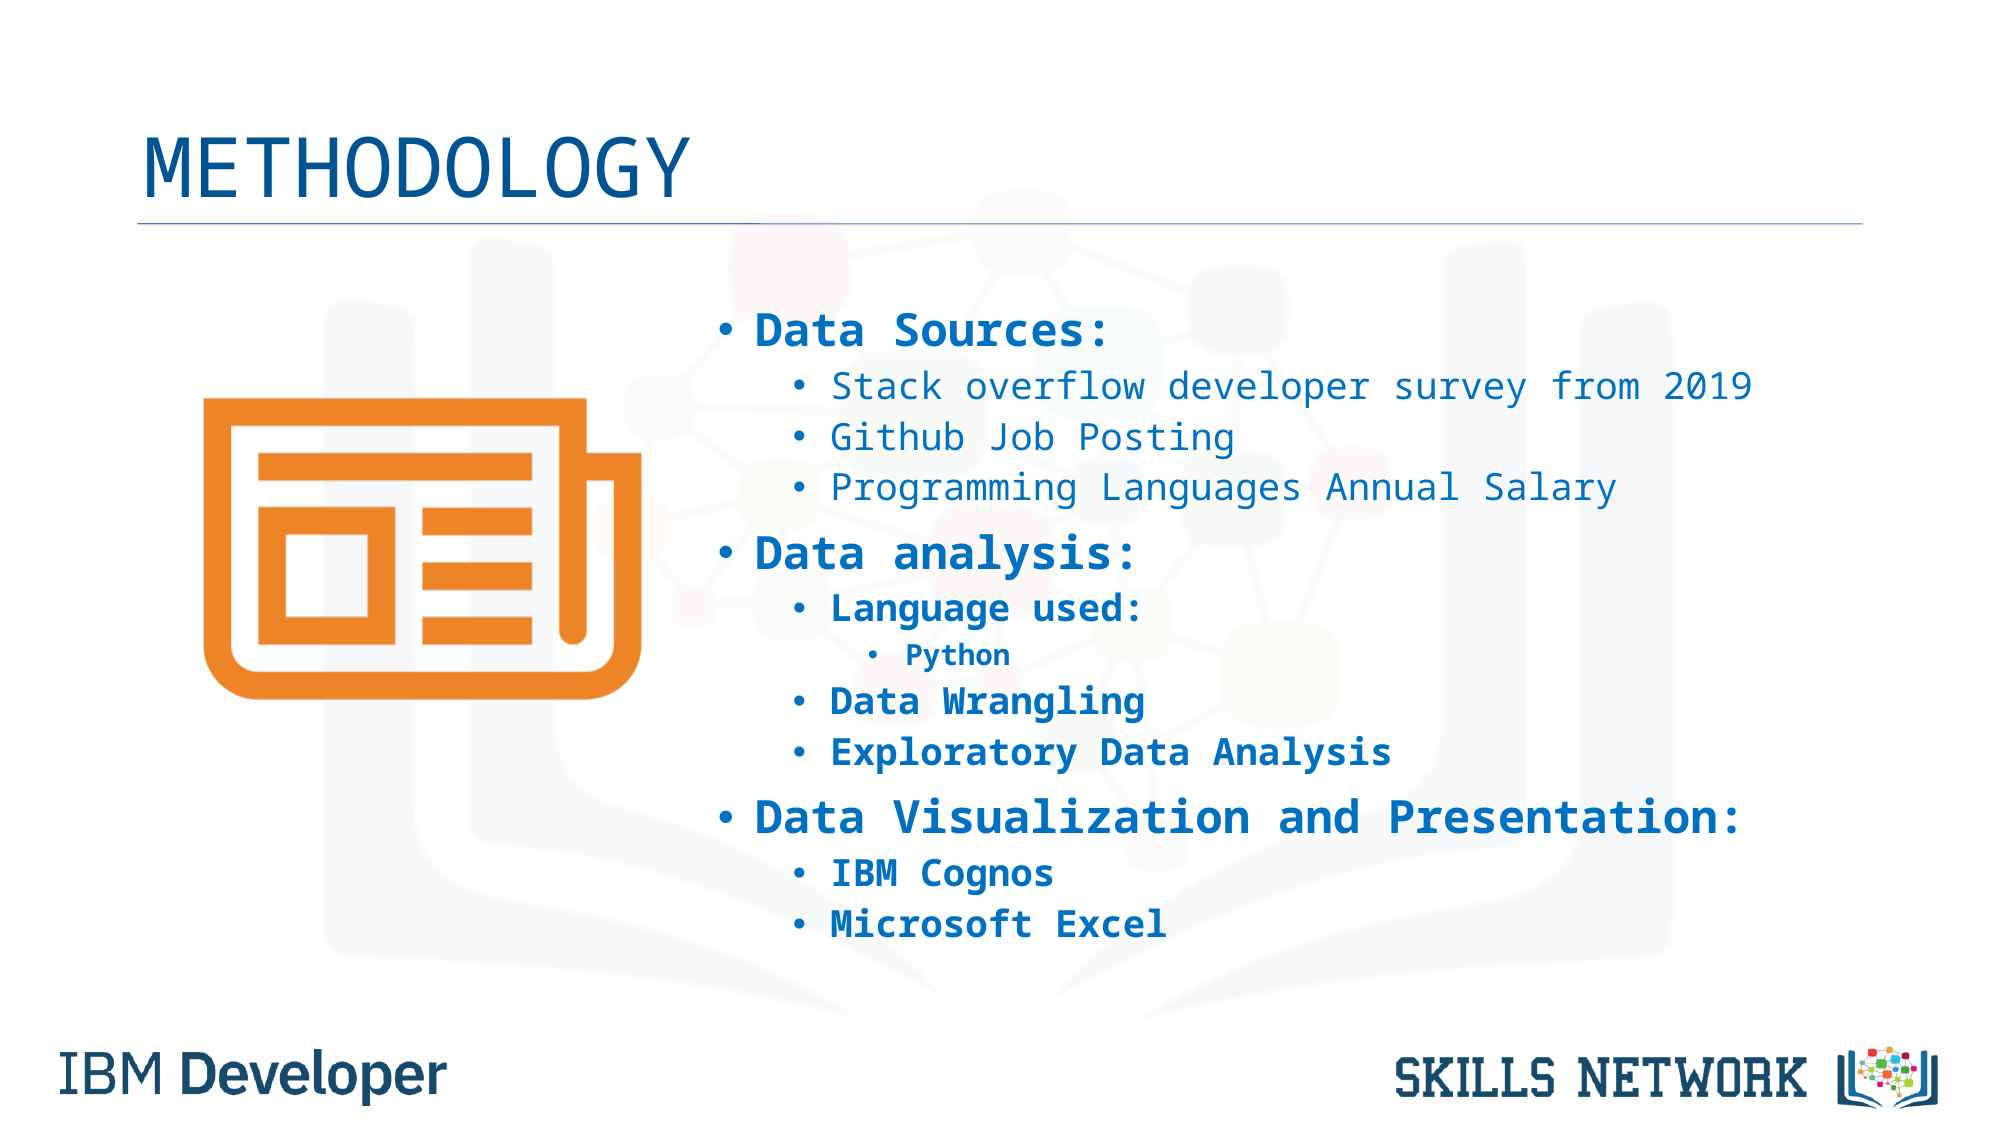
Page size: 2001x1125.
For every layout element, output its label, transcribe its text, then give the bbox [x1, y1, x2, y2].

picture [1390, 1045, 1945, 1111]
picture [55, 1045, 459, 1108]
title METHODOLOGY [128, 61, 1315, 280]
picture [160, 300, 685, 825]
list Data Sources: Stack overflow developer survey from 2019 Github Job Posting Programming Languages Annual Salary Data analysis: Language used: Python Data Wrangling Exploratory Data Analysis Data Visualization and Presentation: IBM Cognos Microsoft Excel [702, 299, 1863, 1014]
